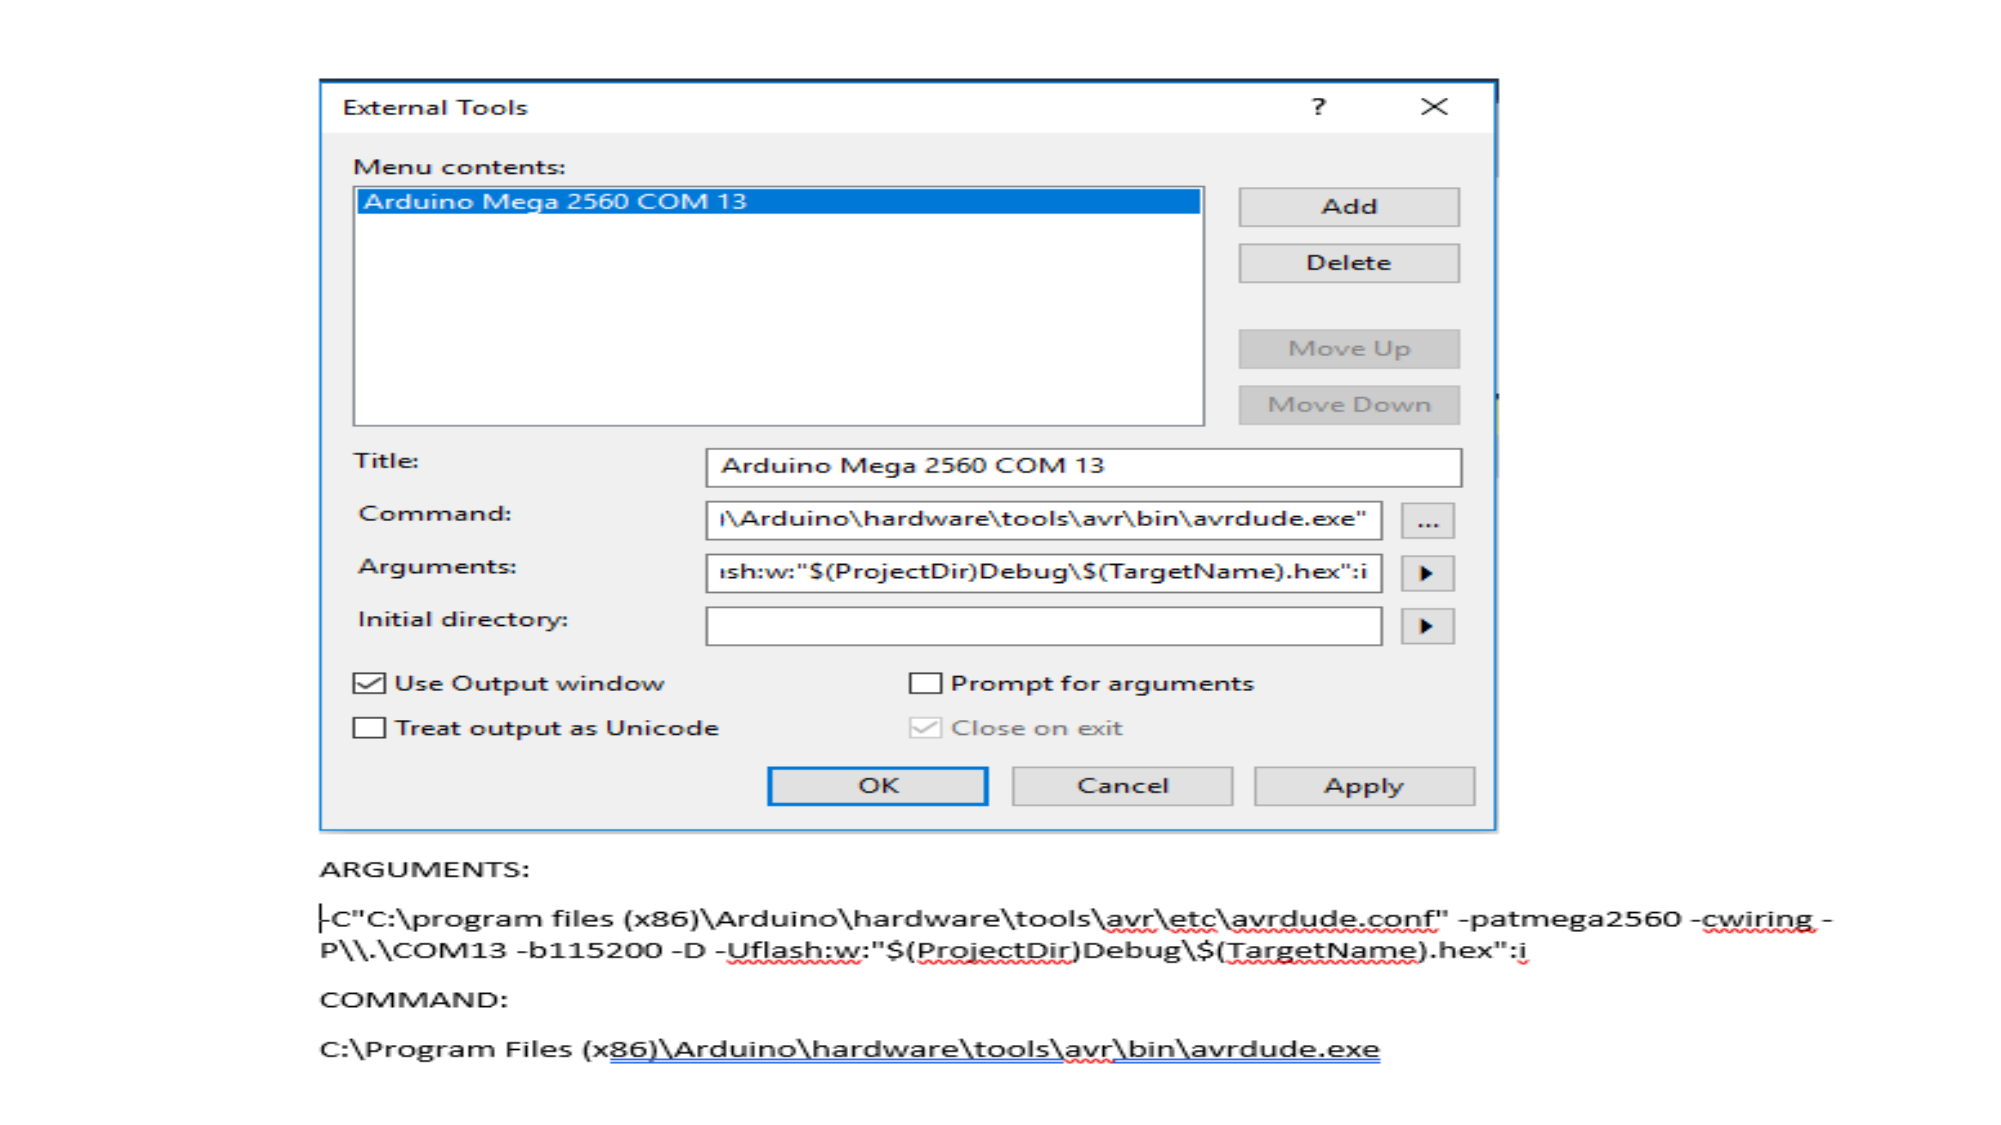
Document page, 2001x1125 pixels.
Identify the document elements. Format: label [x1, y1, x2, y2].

list [137, 59, 1863, 1082]
